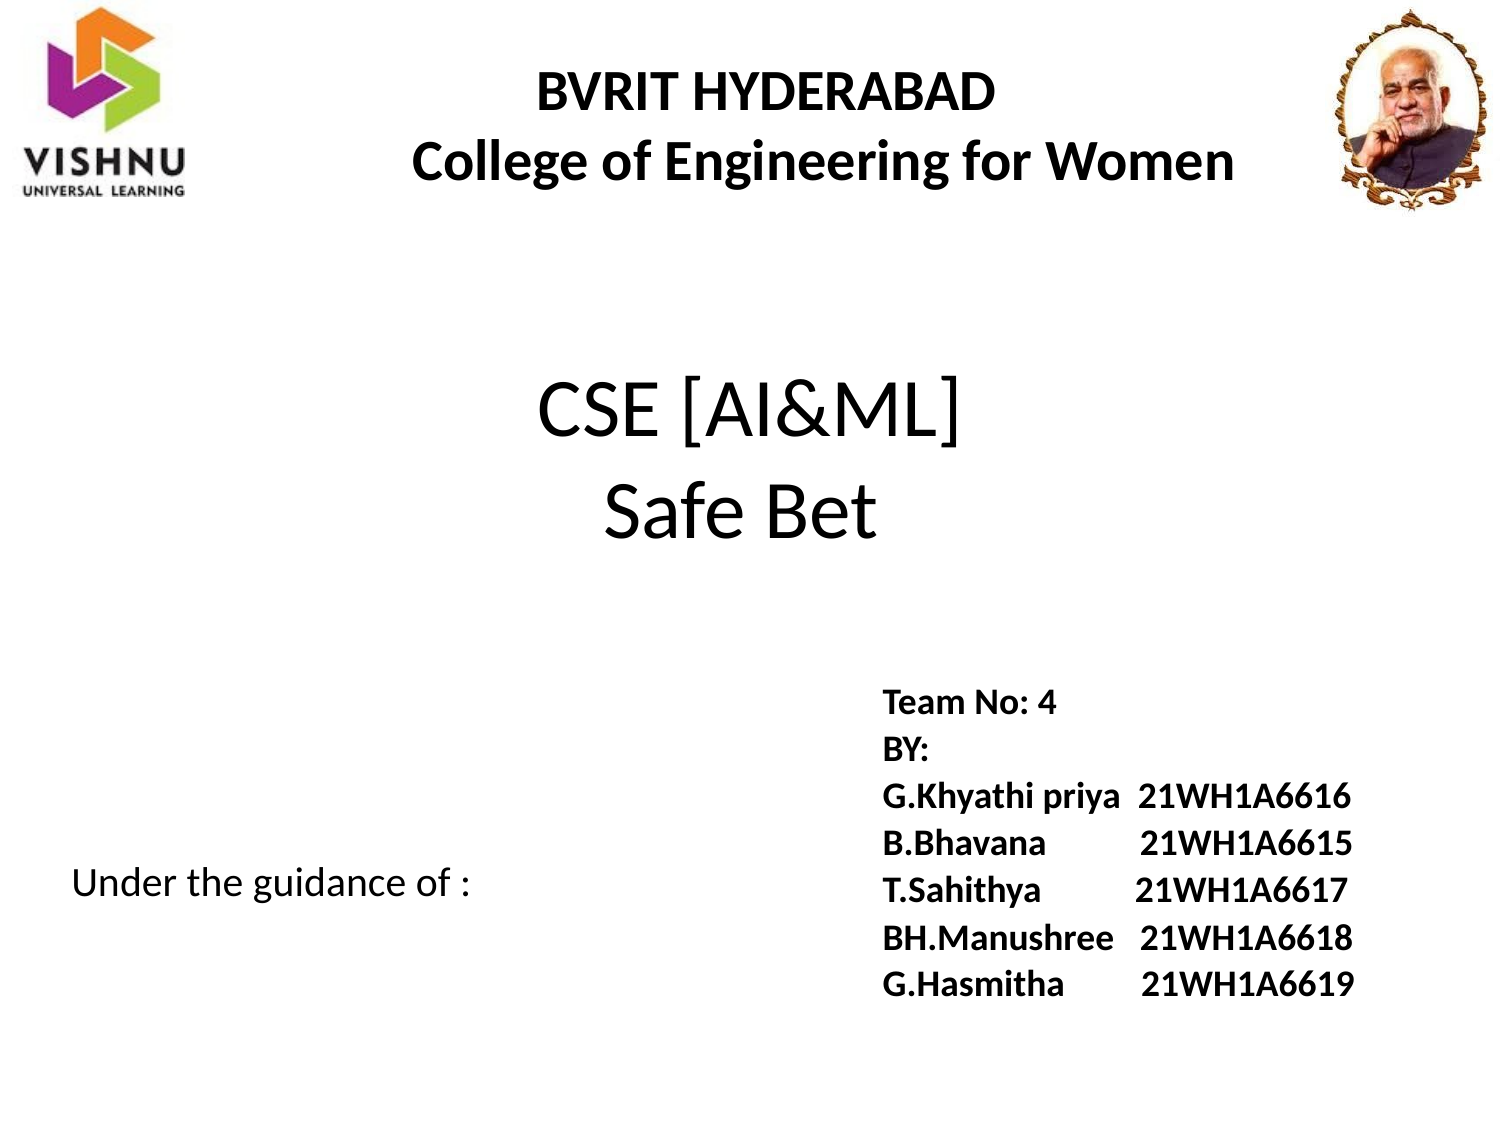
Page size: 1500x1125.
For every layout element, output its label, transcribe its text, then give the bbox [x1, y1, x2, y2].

picture [1324, 0, 1500, 218]
text_box CSE [AI&ML] Safe Bet [99, 350, 1400, 555]
text_box Under the guidance of : [56, 839, 633, 970]
text_box Team No: 4 BY: G.Khyathi priya 21WH1A6616 B.Bhavana 21WH1A6615 T.Sahithya 21WH1A6617 BH.Manushree 21WH1A6618 G.Hasmitha 21WH1A6619 [880, 675, 1400, 1099]
title BVRIT HYDERABAD College of Engineering for Women [275, 50, 1270, 253]
picture [11, 0, 185, 198]
